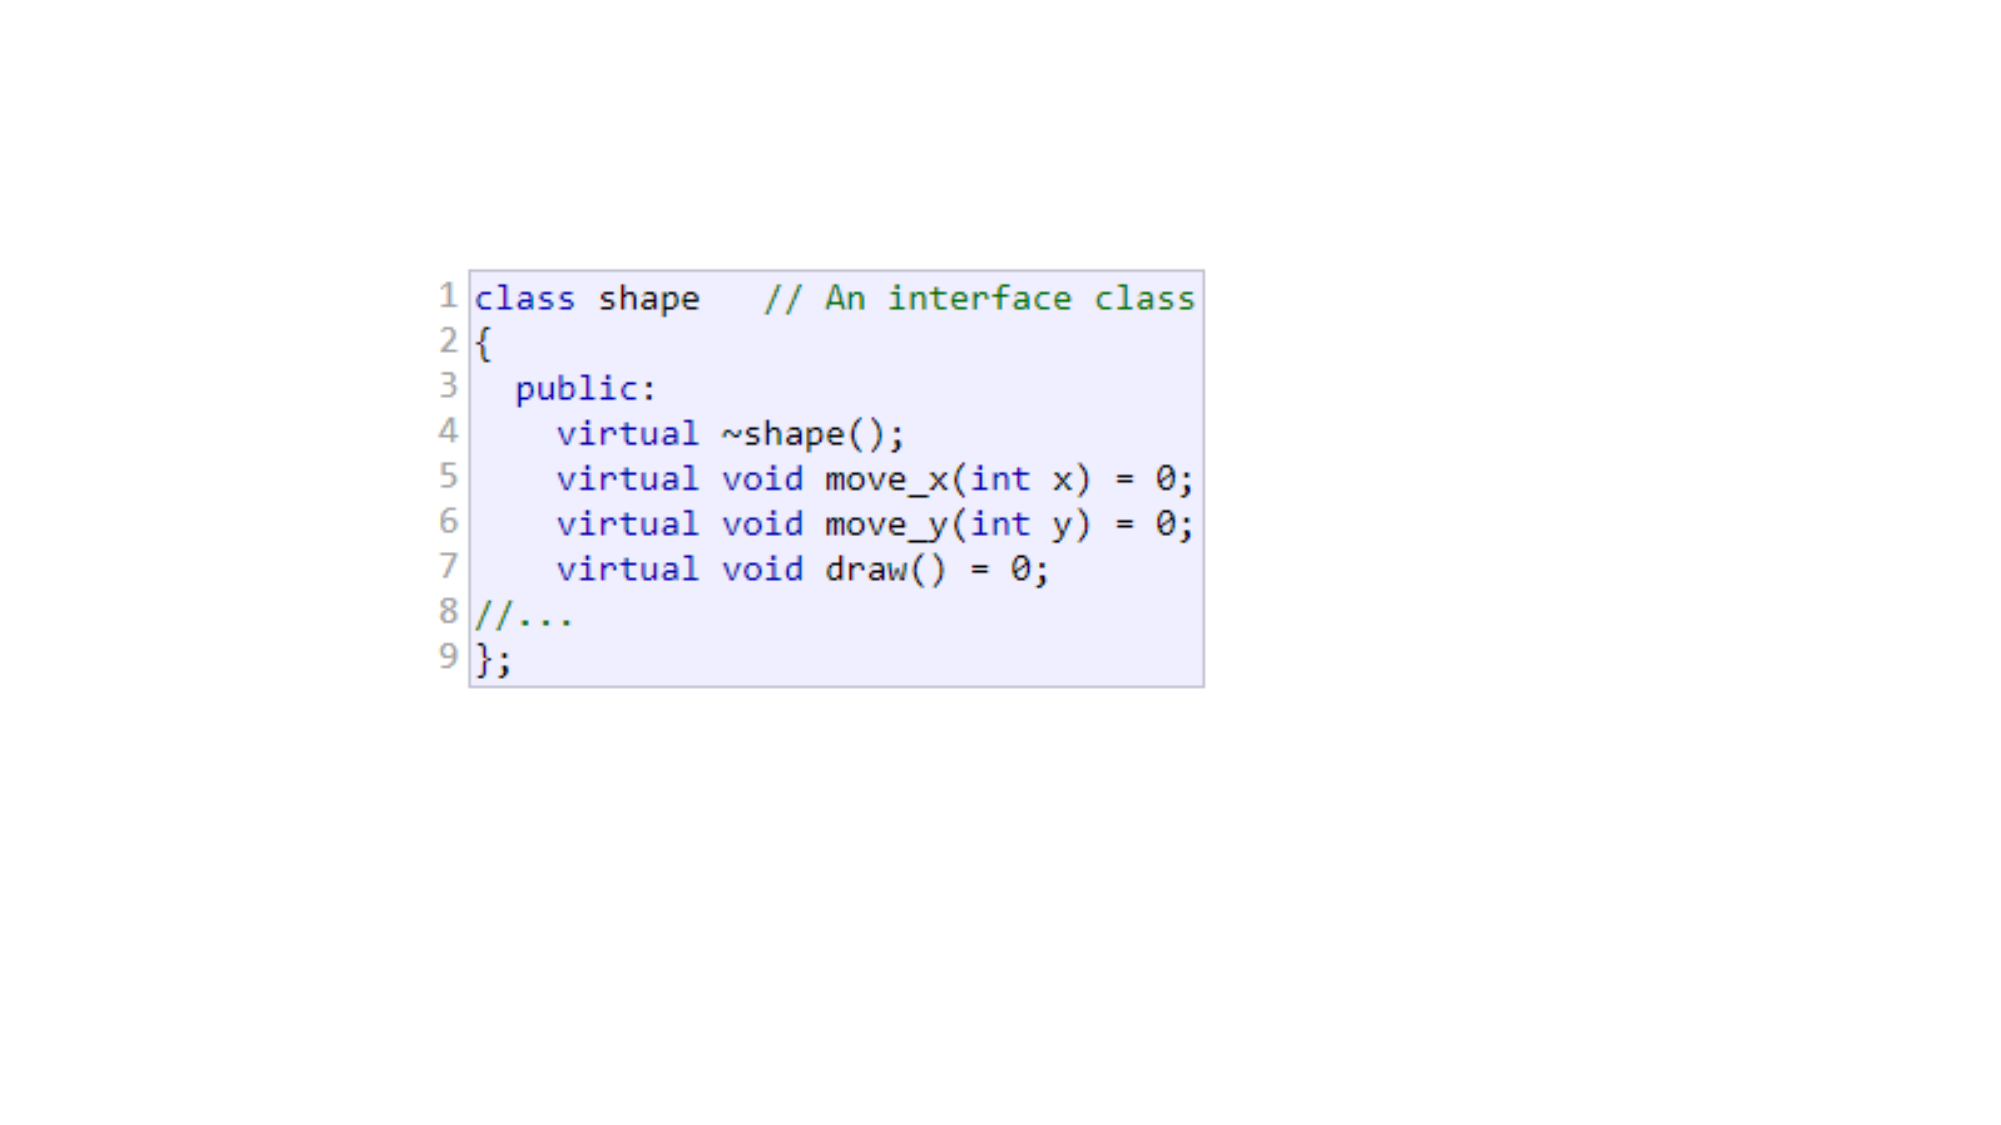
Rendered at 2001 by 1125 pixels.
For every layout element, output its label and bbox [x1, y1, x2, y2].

picture [424, 240, 1261, 709]
